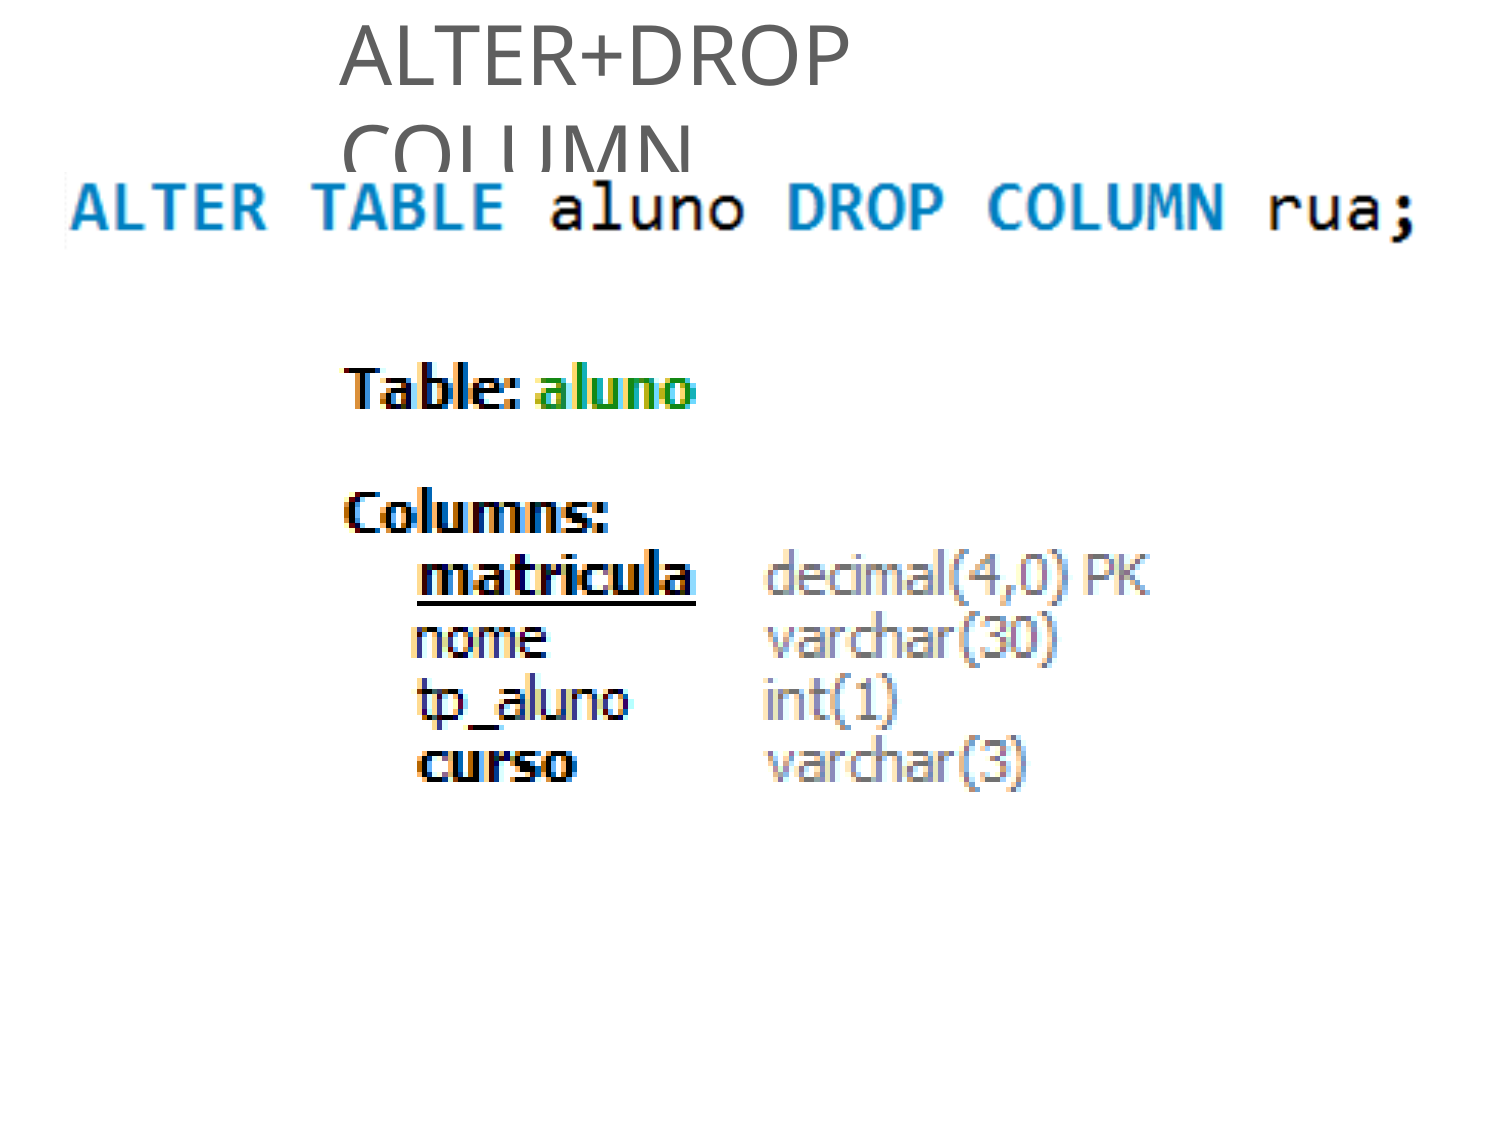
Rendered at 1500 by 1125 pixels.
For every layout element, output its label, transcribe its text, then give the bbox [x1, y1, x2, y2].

text_box [64, 172, 1437, 256]
title ALTER+DROP COLUMN [337, 0, 1205, 172]
text_box [324, 337, 1187, 829]
